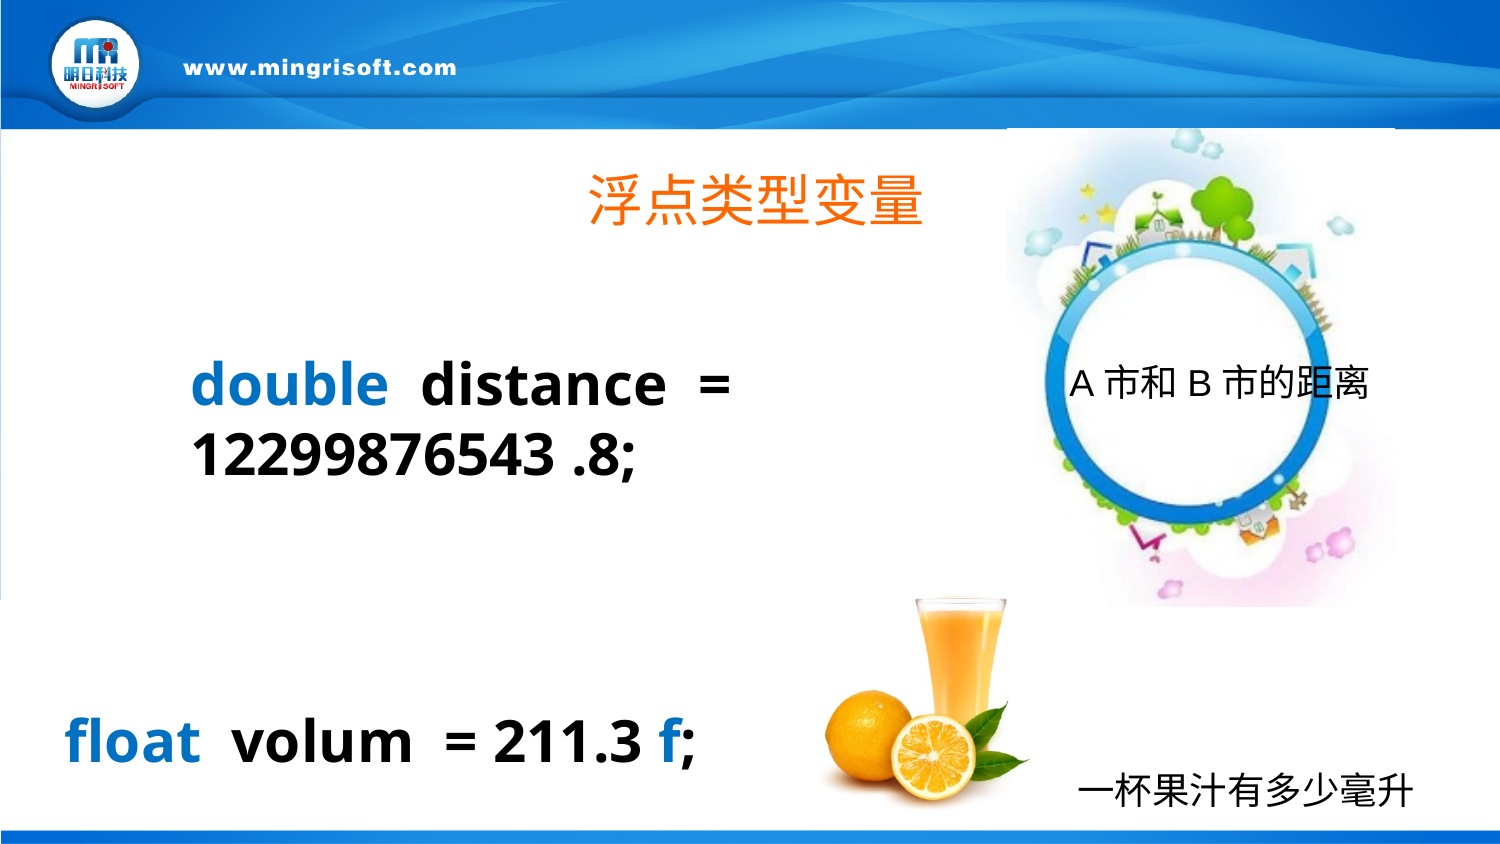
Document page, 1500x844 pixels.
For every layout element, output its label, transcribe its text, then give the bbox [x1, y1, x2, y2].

text_box 一杯果汁有多少毫升 [1062, 759, 1473, 820]
text_box 浮点类型变量 [574, 140, 938, 257]
text_box float volum = 211.3 f; [49, 696, 807, 782]
picture [0, 0, 1500, 844]
text_box double distance = 12299876543 .8; [175, 339, 1002, 495]
